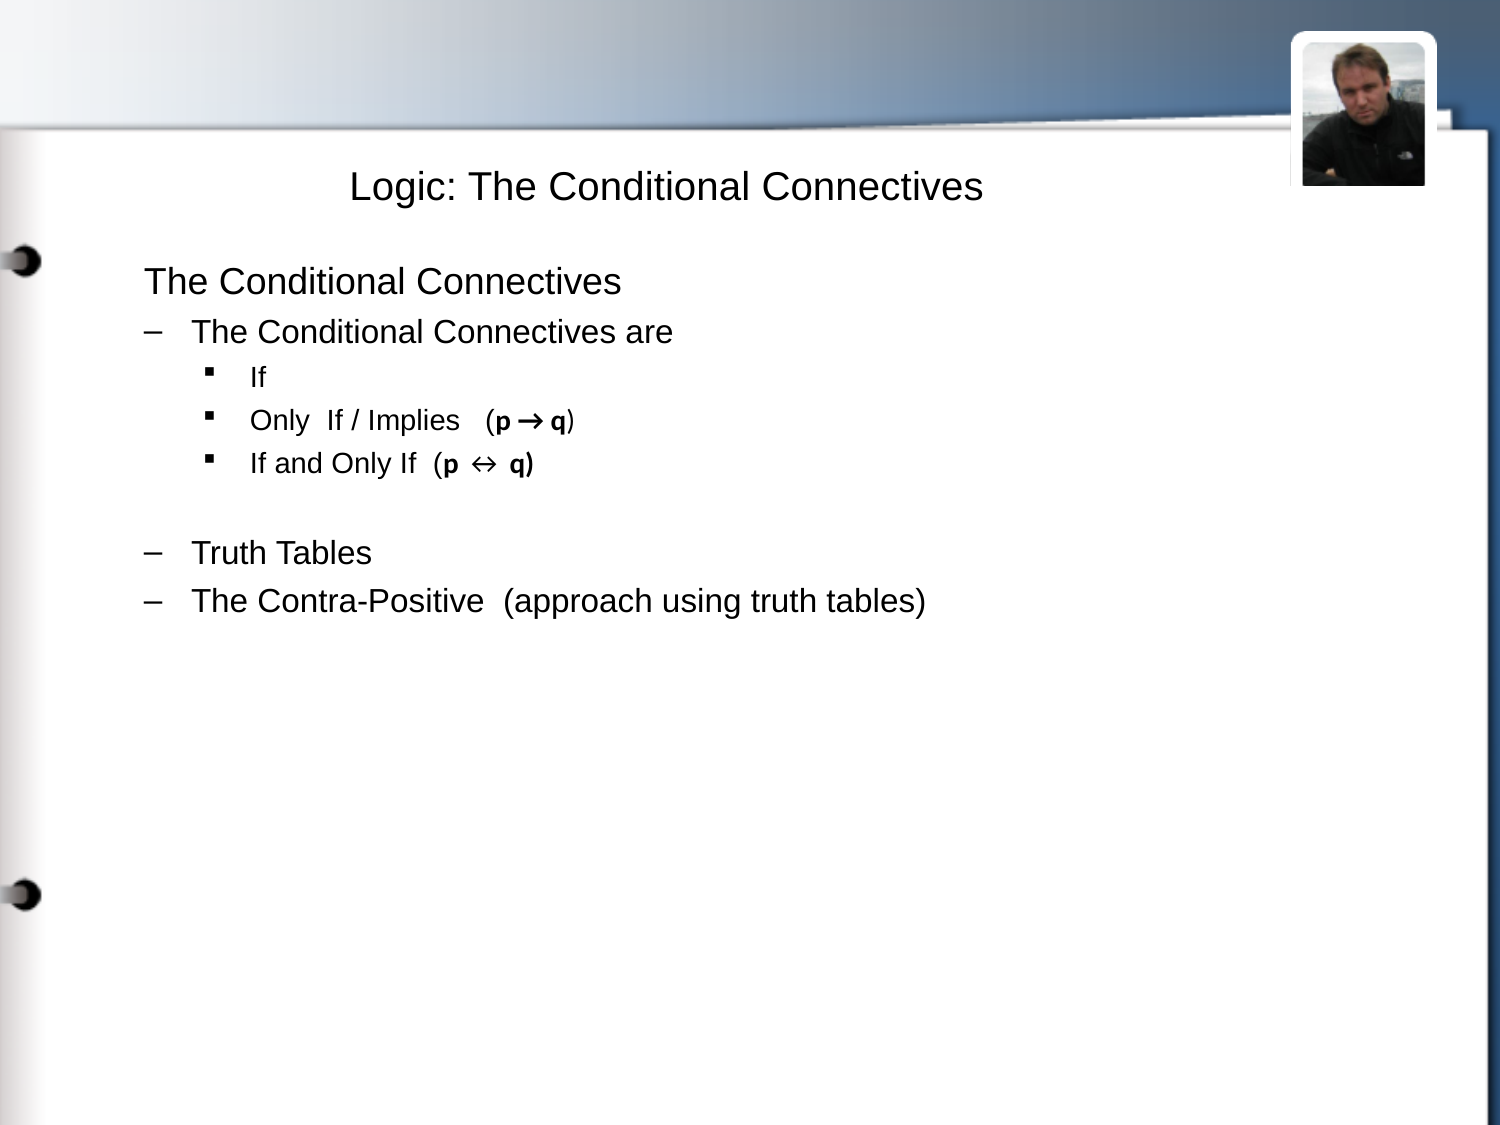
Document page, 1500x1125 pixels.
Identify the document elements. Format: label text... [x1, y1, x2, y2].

picture [0, 0, 1500, 1125]
title Logic: The Conditional Connectives [57, 152, 1277, 217]
list The Conditional Connectives The Conditional Connectives are If Only If / Implies (p → q) If and Only If (p ↔ q) Truth Tables The Contra-Positive (approach using truth tables) [58, 249, 1430, 1089]
